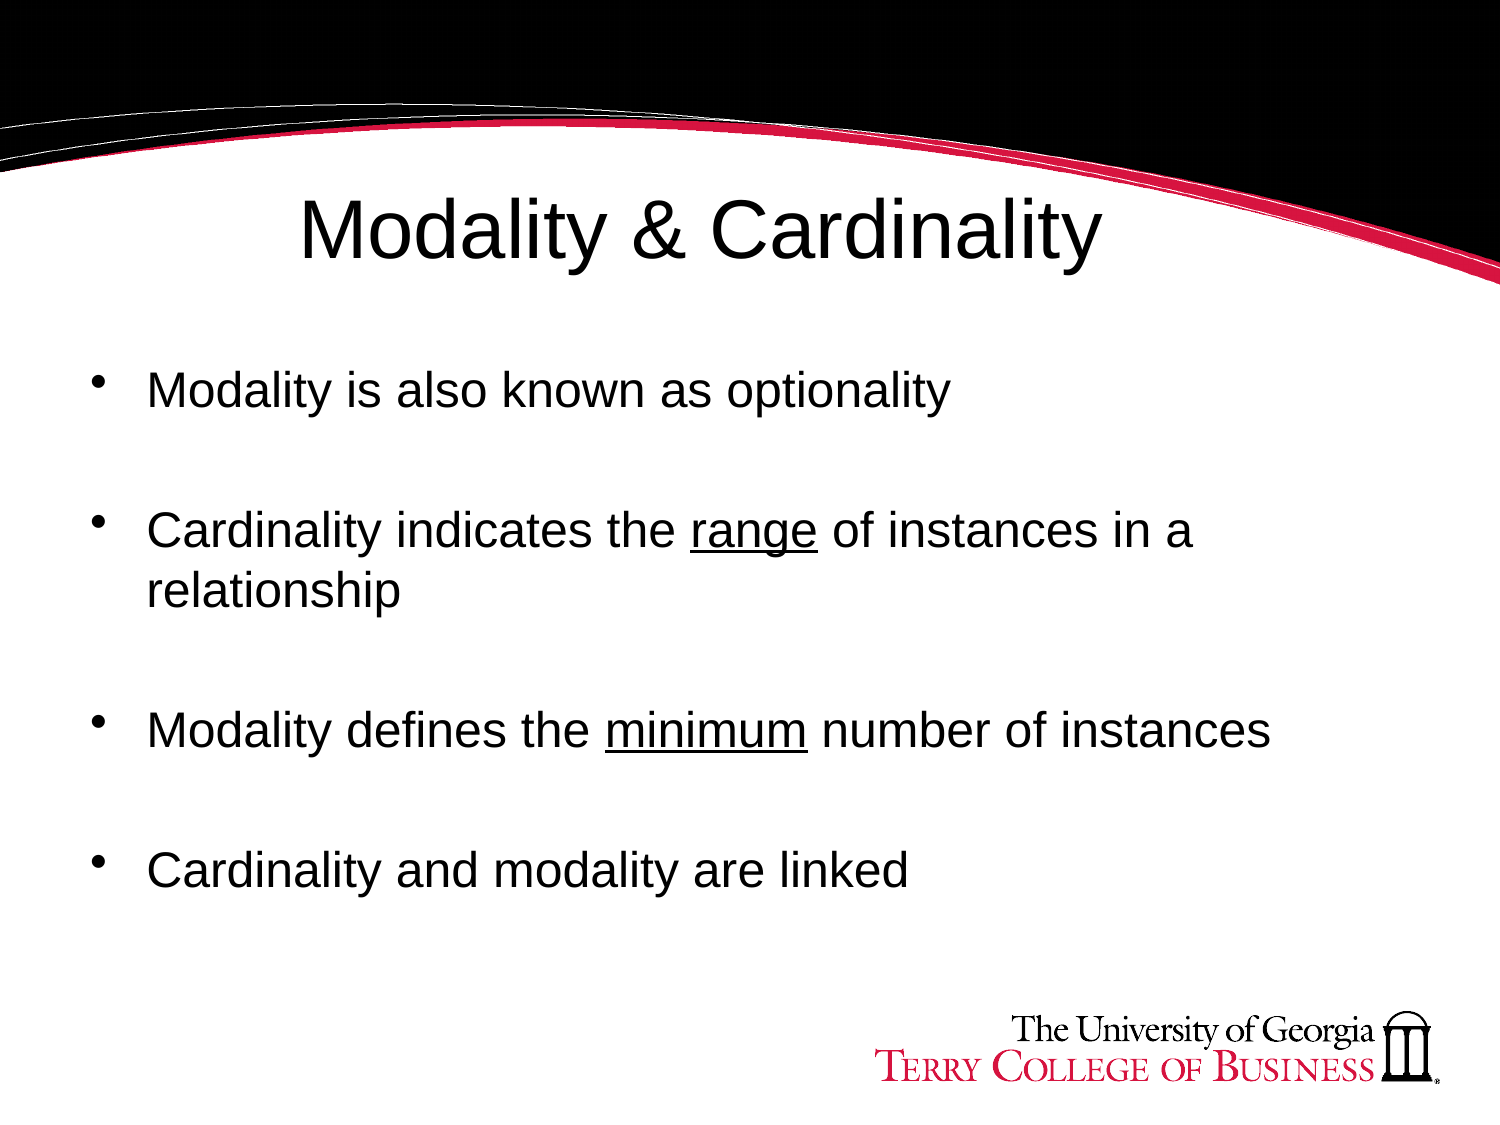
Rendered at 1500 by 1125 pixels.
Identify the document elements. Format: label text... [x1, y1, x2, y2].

title Modality & Cardinality [0, 162, 1425, 288]
picture [0, 0, 1500, 286]
picture [875, 1011, 1440, 1084]
list Modality is also known as optionality Cardinality indicates the range of instances in a relationship Modality defines the minimum number of instances Cardinality and modality are linked [75, 350, 1449, 1000]
